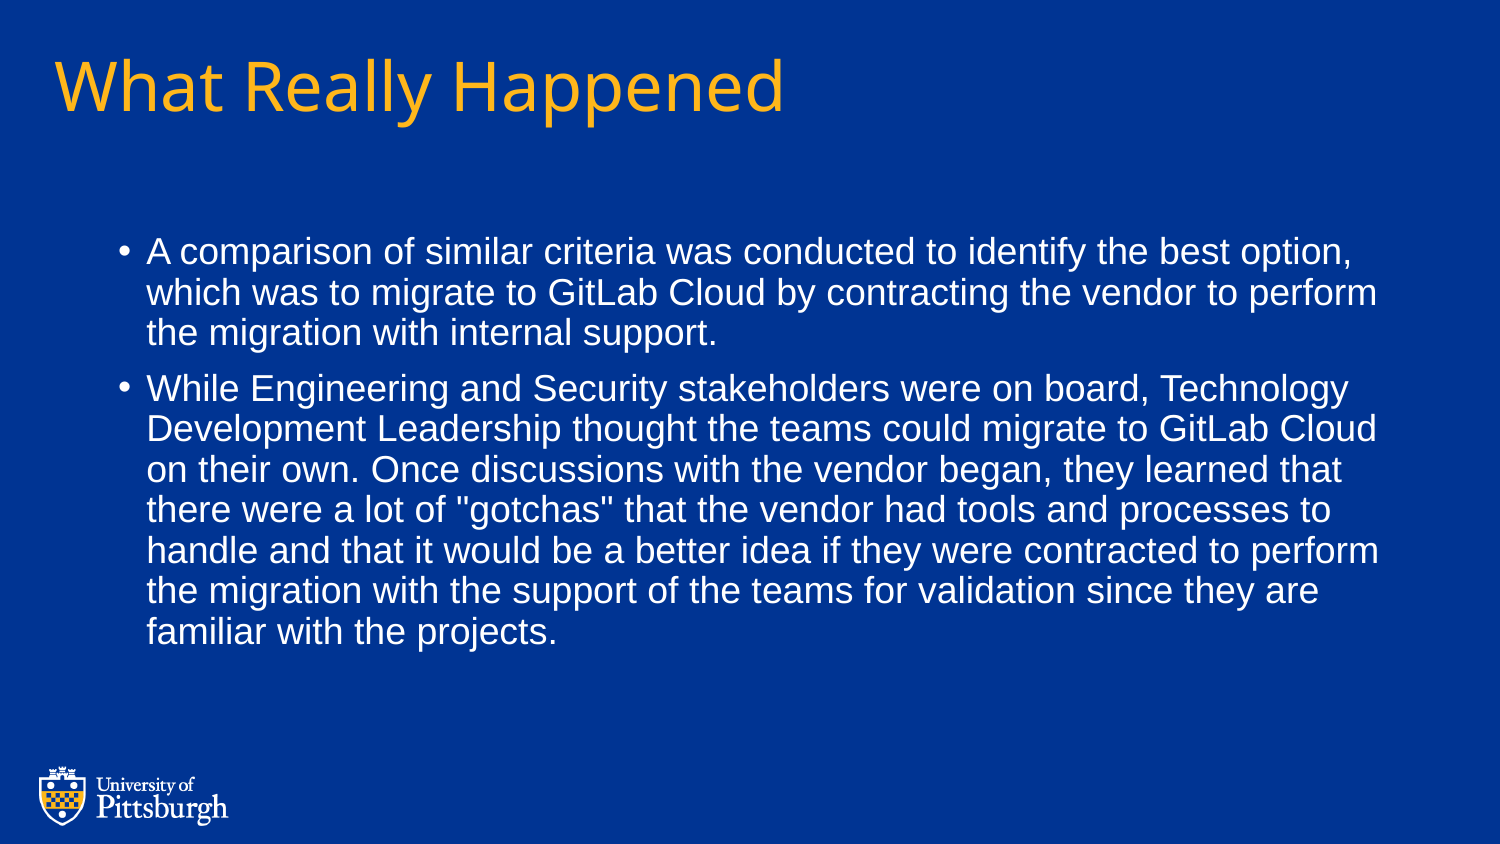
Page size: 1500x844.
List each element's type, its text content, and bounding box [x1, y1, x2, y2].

picture [20, 739, 247, 844]
list A comparison of similar criteria was conducted to identify the best option, which was to migrate to GitLab Cloud by contracting the vendor to perform the migration with internal support. While Engineering and Security stakeholders were on board, Technology Development Leadership thought the teams could migrate to GitLab Cloud on their own. Once discussions with the vendor began, they learned that there were a lot of "gotchas" that the vendor had tools and processes to handle and that it would be a better idea if they were contracted to perform the migration with the support of the teams for validation since they are familiar with the projects. [103, 224, 1397, 760]
title What Really Happened [39, 44, 1334, 190]
